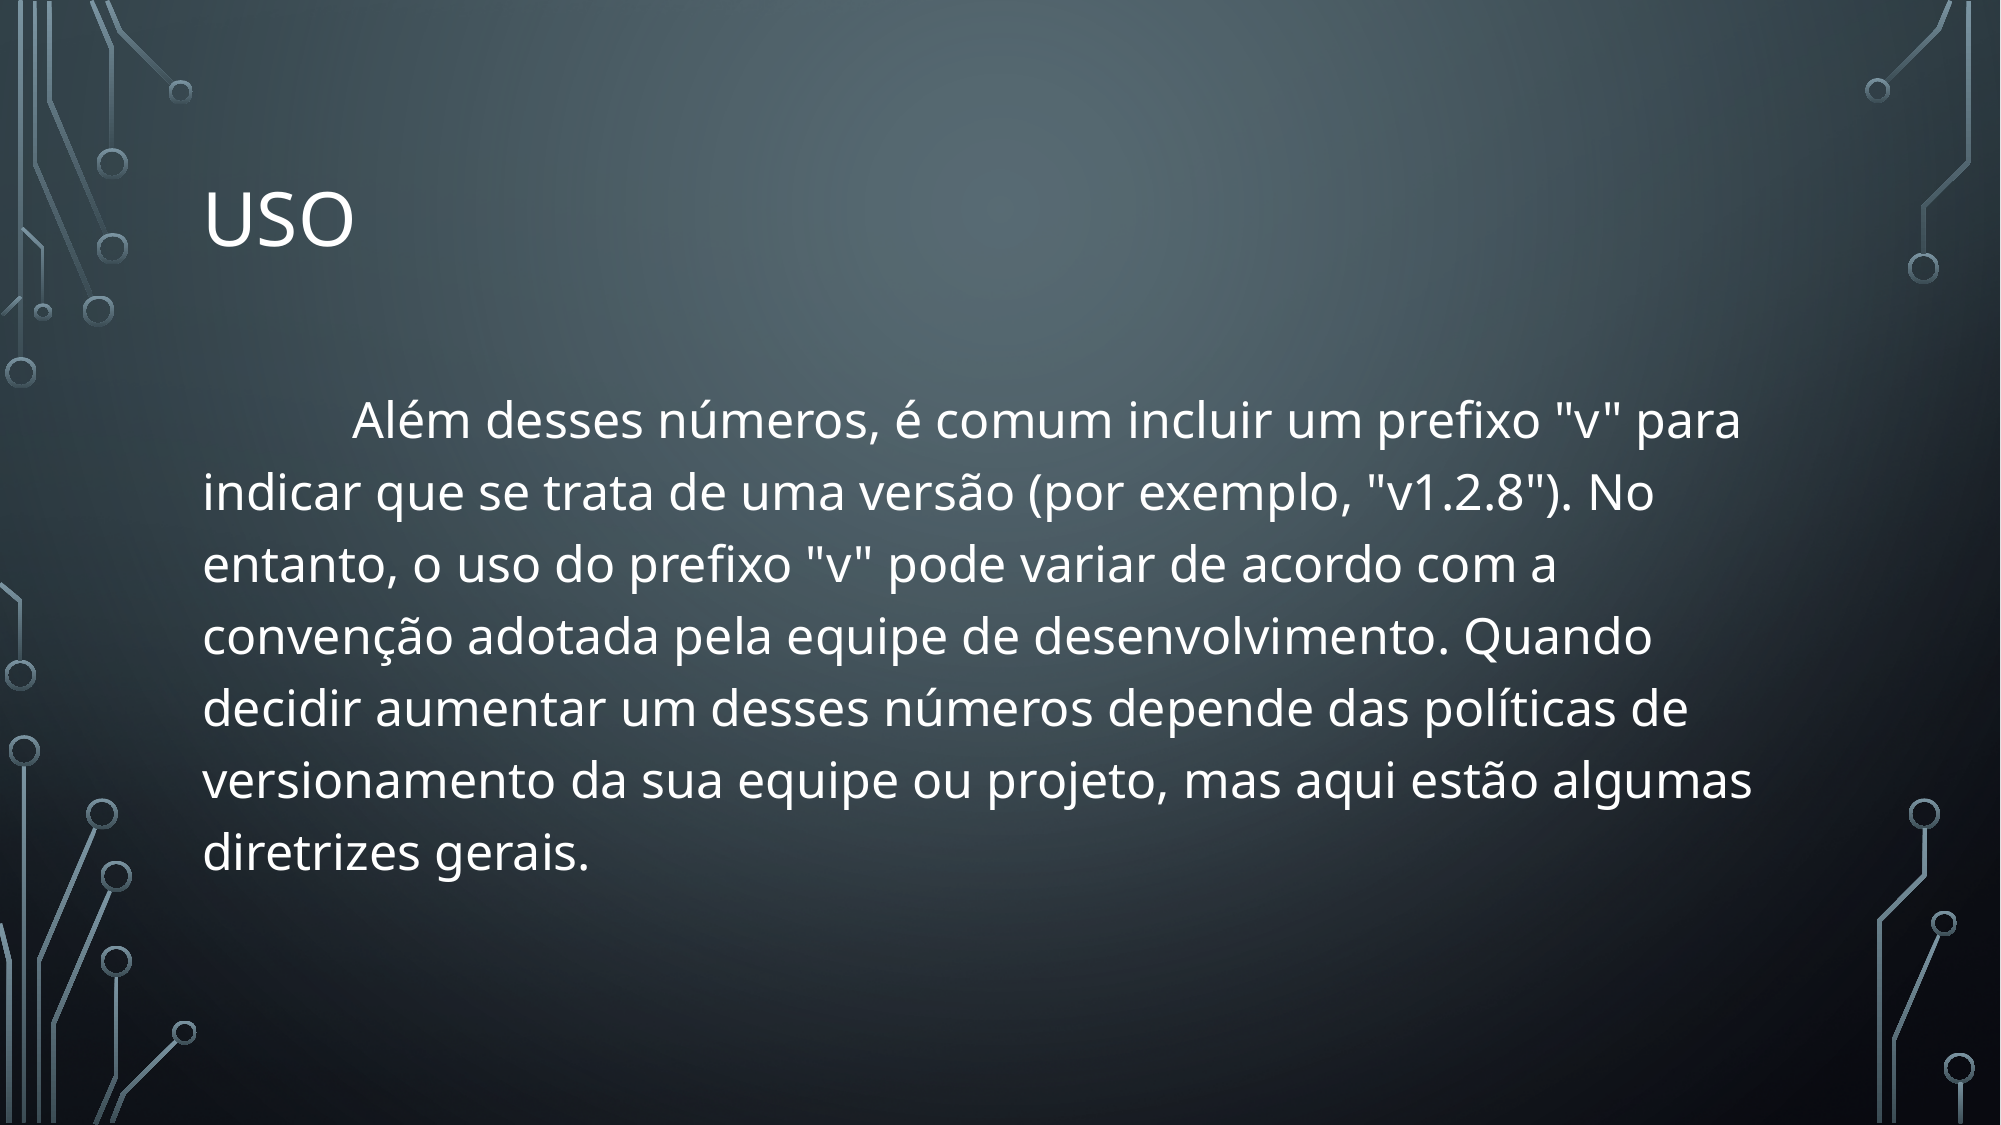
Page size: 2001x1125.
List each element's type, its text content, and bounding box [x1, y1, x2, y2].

list Além desses números, é comum incluir um prefixo "v" para indicar que se trata de uma versão (por exemplo, "v1.2.8"). No entanto, o uso do prefixo "v" pode variar de acordo com a convenção adotada pela equipe de desenvolvimento. Quando decidir aumentar um desses números depende das políticas de versionamento da sua equipe ou projeto, mas aqui estão algumas diretrizes gerais. [187, 369, 1813, 950]
title uso [187, 101, 1813, 344]
